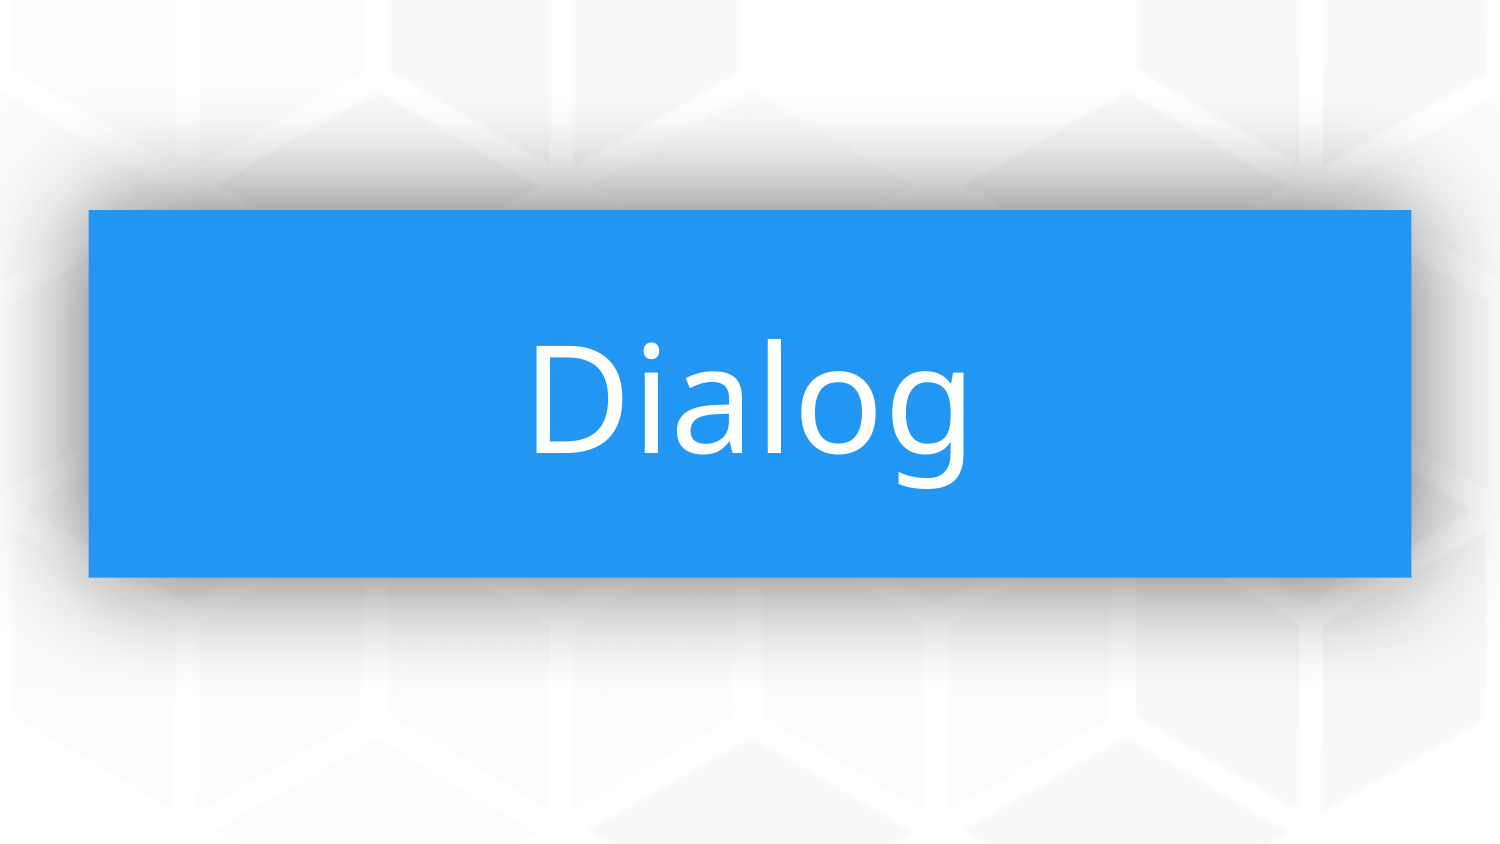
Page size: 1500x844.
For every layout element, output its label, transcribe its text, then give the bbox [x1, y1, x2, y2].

title Dialog [88, 210, 1412, 578]
picture [0, 0, 1500, 844]
